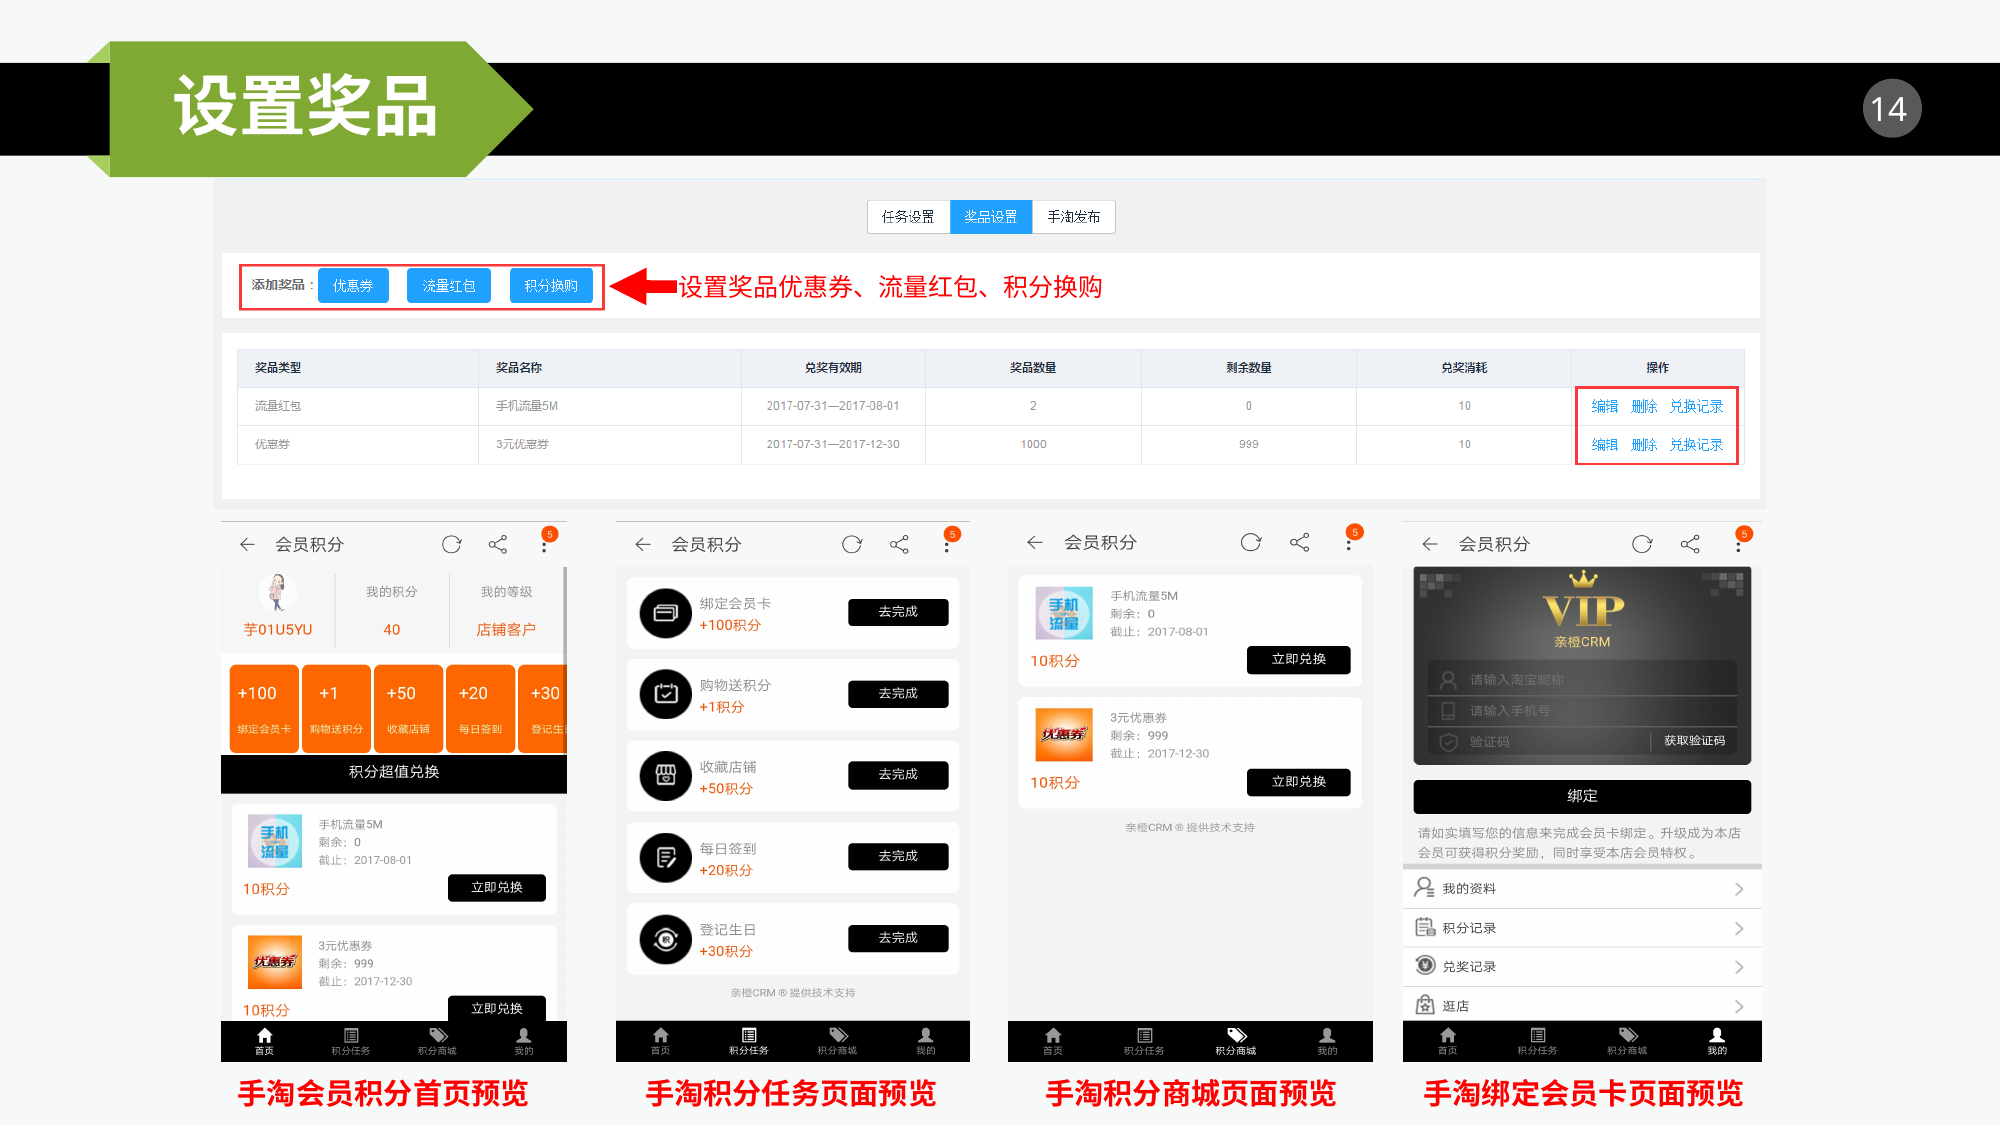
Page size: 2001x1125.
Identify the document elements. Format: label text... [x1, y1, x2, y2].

text_box 手淘绑定会员卡页面预览 [1408, 1068, 1764, 1119]
picture [1008, 521, 1373, 1062]
picture [1403, 521, 1762, 1062]
text_box 手淘积分商城页面预览 [1030, 1068, 1363, 1119]
picture [213, 178, 1767, 509]
text_box 手淘积分任务页面预览 [630, 1068, 965, 1119]
picture [221, 521, 567, 1062]
text_box 手淘会员积分首页预览 [222, 1068, 567, 1119]
text_box 设置奖品 [158, 56, 455, 151]
picture [616, 521, 970, 1062]
